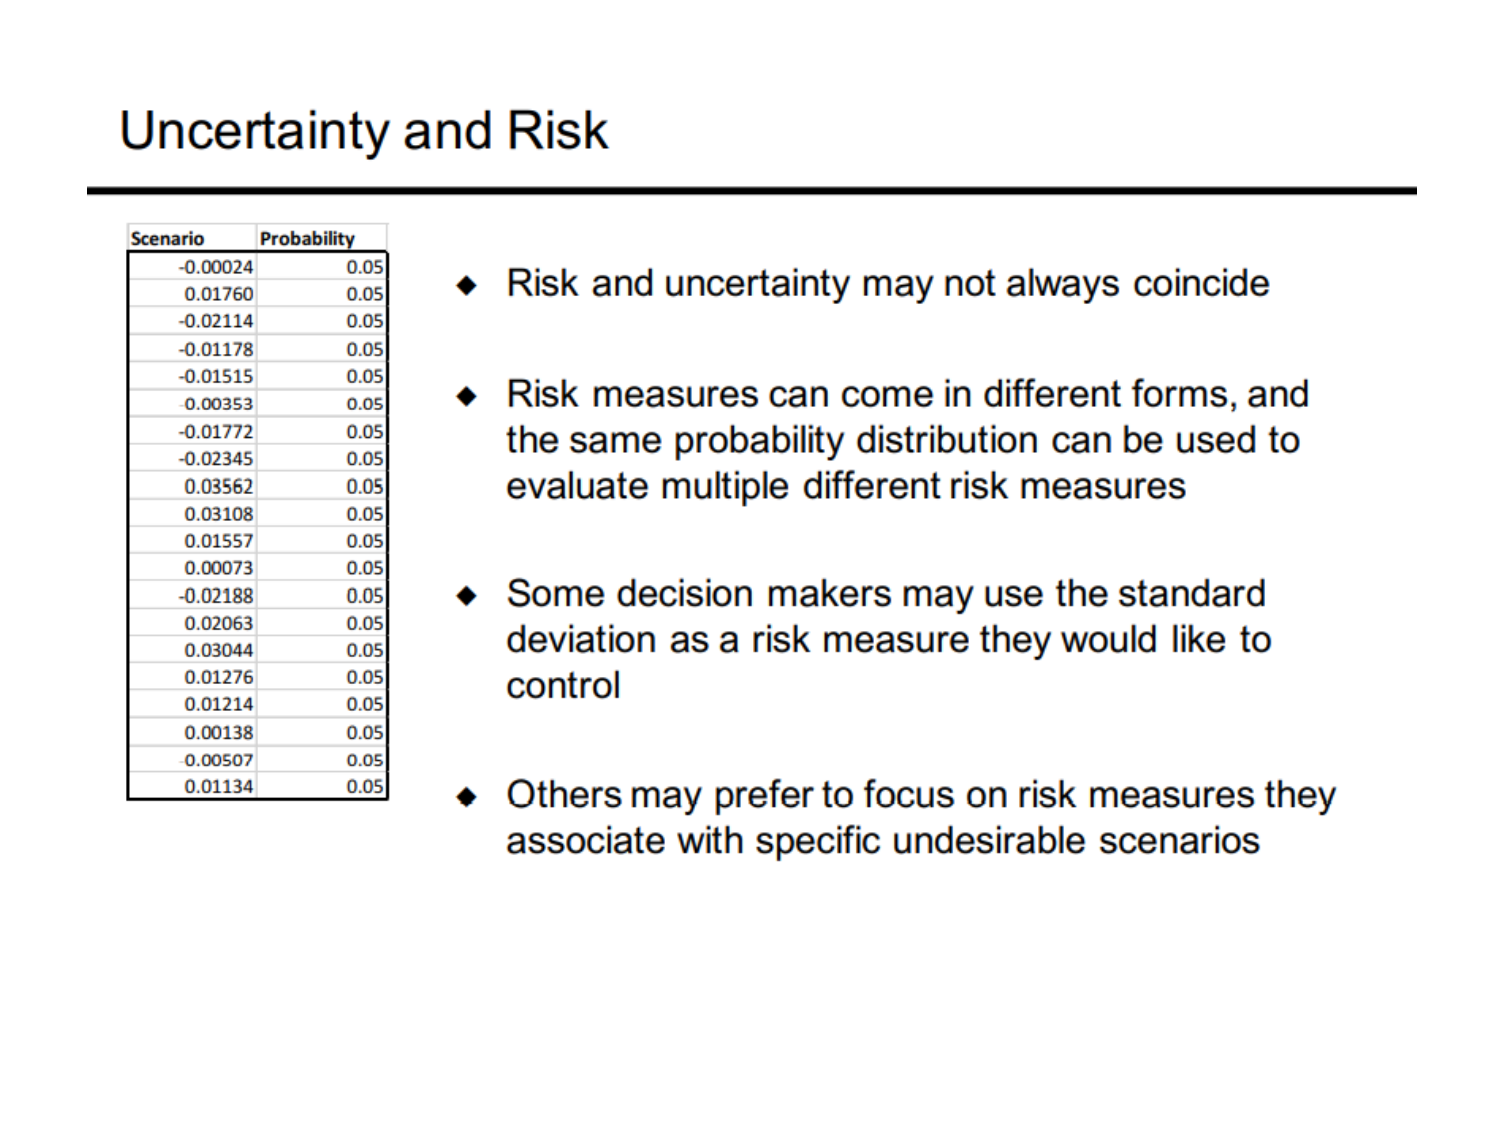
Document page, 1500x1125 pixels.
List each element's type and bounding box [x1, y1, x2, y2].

list [87, 87, 1417, 988]
